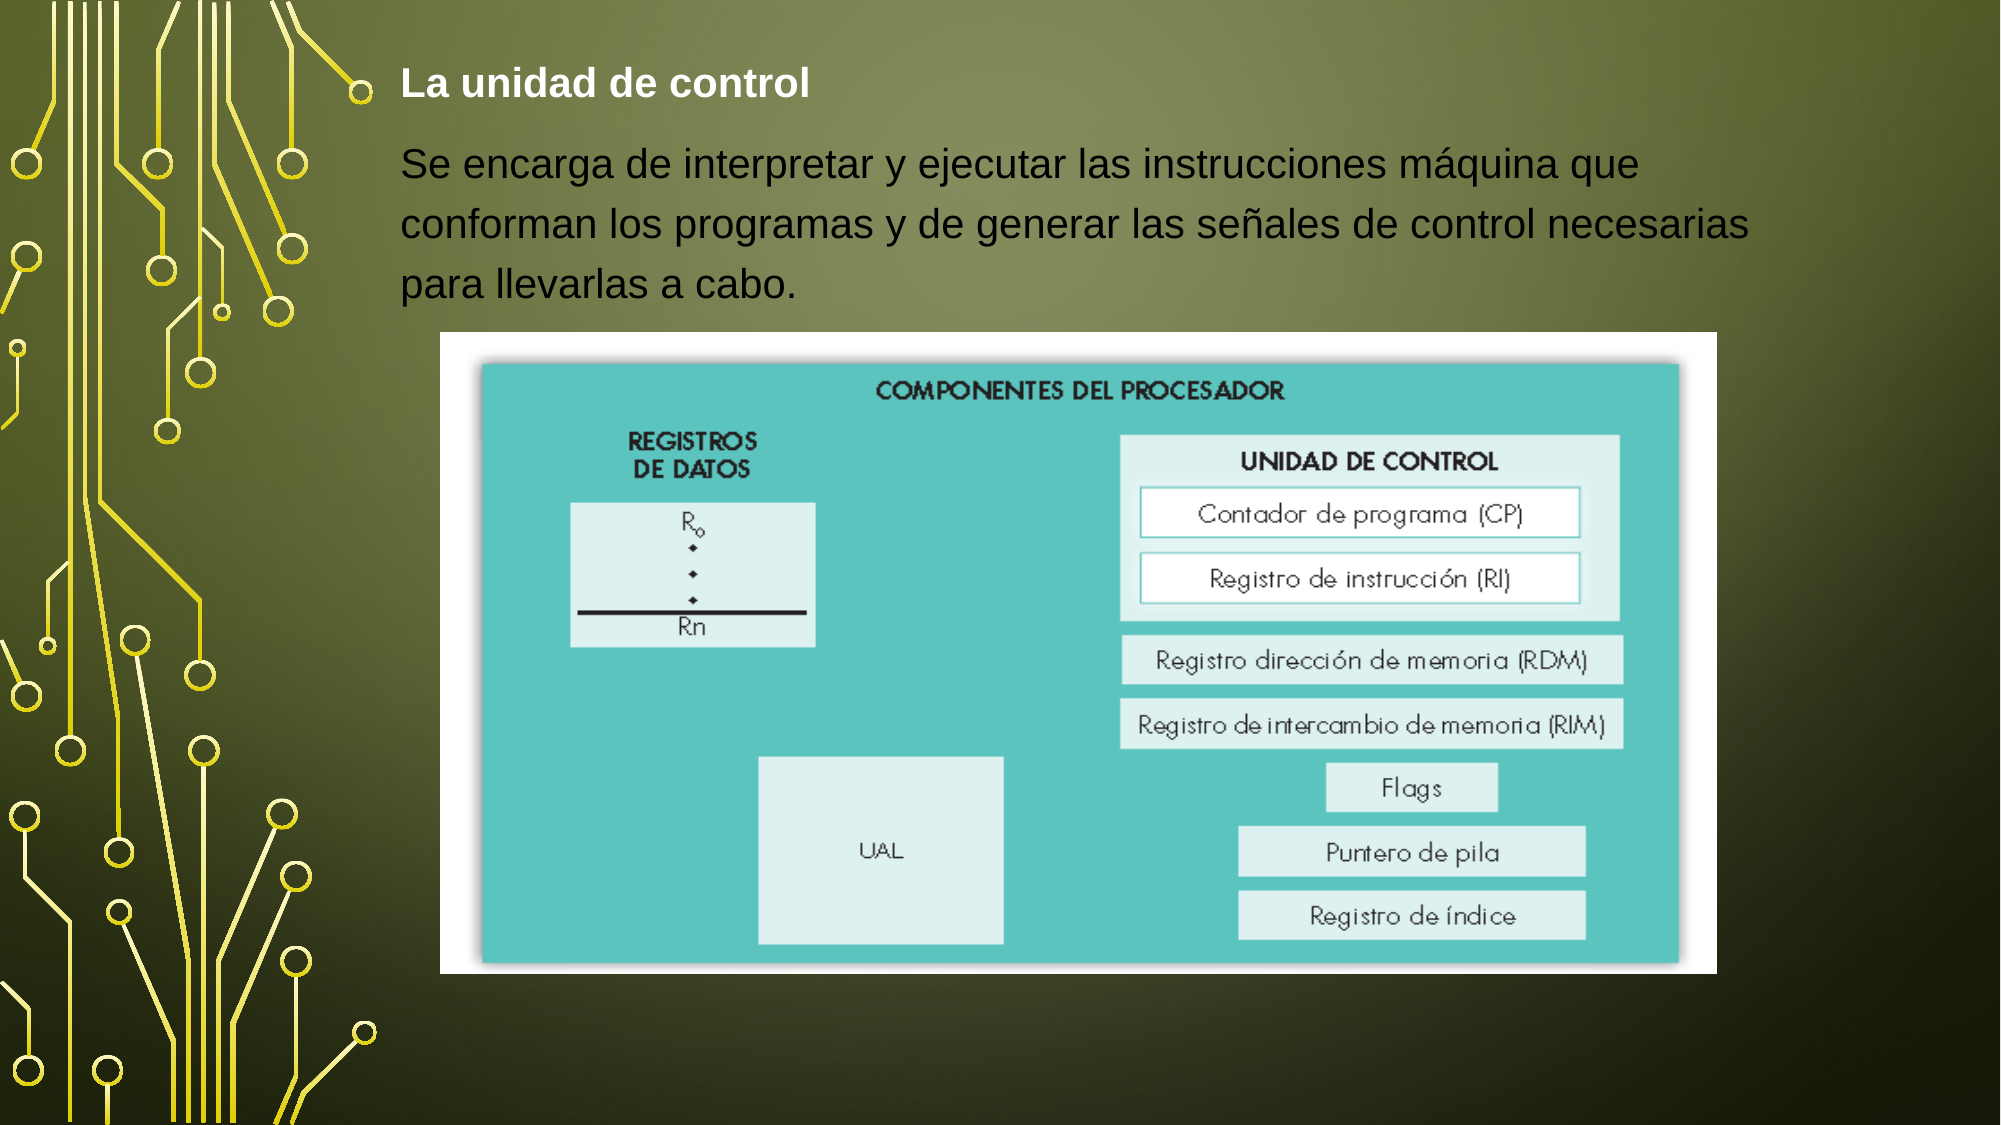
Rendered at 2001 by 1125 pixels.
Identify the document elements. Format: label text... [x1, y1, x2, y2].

subtitle La unidad de control Se encarga de interpretar y ejecutar las instrucciones máquina que conforman los programas y de generar las señales de control necesarias para llevarlas a cabo. [385, 38, 1828, 1058]
picture [440, 332, 1717, 974]
